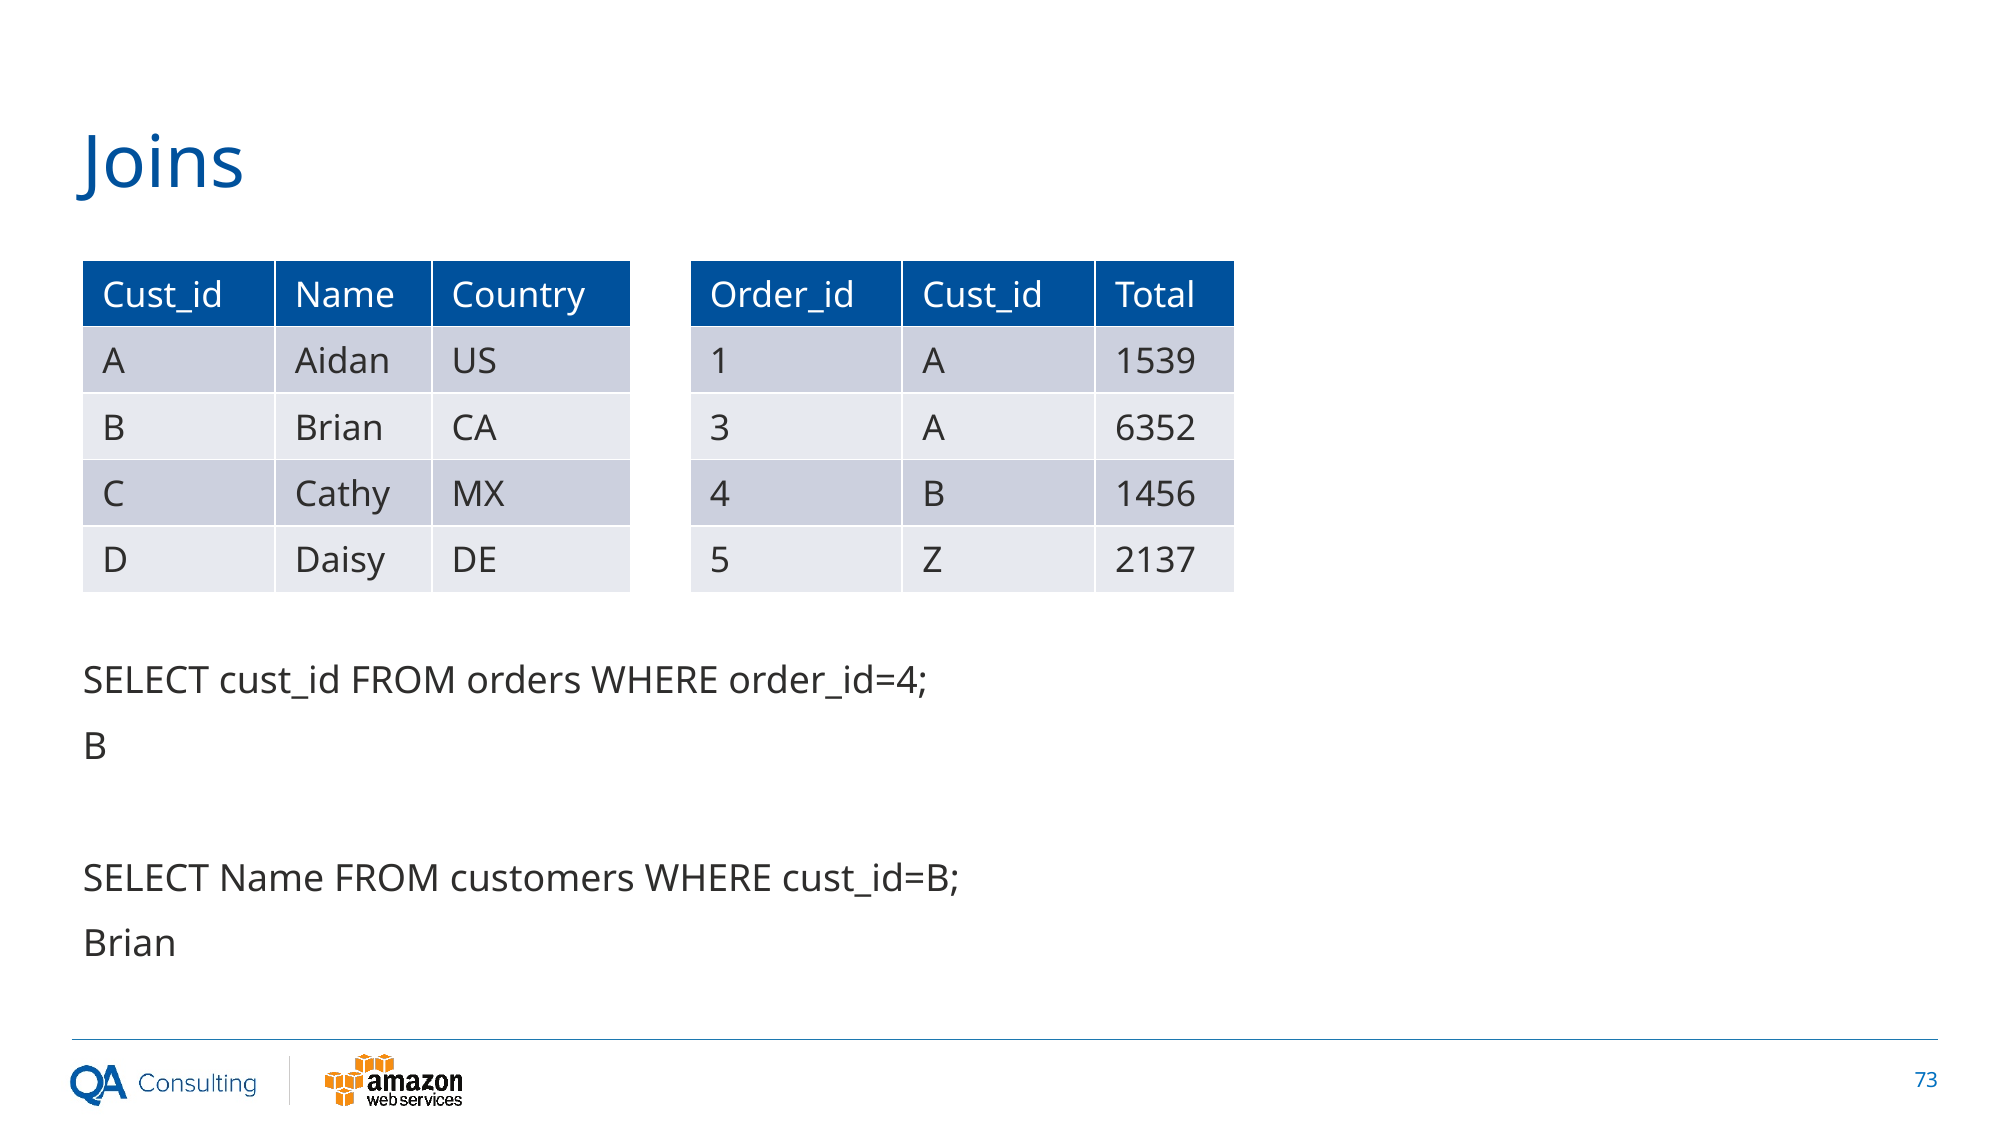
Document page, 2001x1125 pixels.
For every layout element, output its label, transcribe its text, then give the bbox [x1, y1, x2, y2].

list SELECT cust_id FROM orders WHERE order_id=4; B SELECT Name FROM customers WHERE cust_id=B; Brian [67, 253, 1939, 1000]
table_cell Cathy [276, 460, 431, 525]
table_cell Daisy [276, 527, 431, 592]
table_cell 3 [691, 394, 901, 459]
table_cell D [83, 527, 274, 592]
table_header Country [433, 261, 630, 326]
table_header Cust_id [903, 261, 1094, 326]
table_cell Brian [276, 394, 431, 459]
table_cell 1 [691, 327, 901, 392]
table_cell A [903, 394, 1094, 459]
table_header Total [1096, 261, 1234, 326]
table_cell A [903, 327, 1094, 392]
table_cell 2137 [1096, 527, 1234, 592]
table_cell A [83, 327, 274, 392]
table_cell Z [903, 527, 1094, 592]
table_cell 6352 [1096, 394, 1234, 459]
table_cell DE [433, 527, 630, 592]
table_cell 4 [691, 460, 901, 525]
table_cell Aidan [276, 327, 431, 392]
table_cell B [903, 460, 1094, 525]
table_header Cust_id [83, 261, 274, 326]
table_cell MX [433, 460, 630, 525]
picture [48, 1047, 277, 1121]
table_cell 1539 [1096, 327, 1234, 392]
table_header Order_id [691, 261, 901, 326]
table_cell 1456 [1096, 460, 1234, 525]
table_cell US [433, 327, 630, 392]
table_header Name [276, 261, 431, 326]
title Joins [67, 106, 1565, 210]
table_cell 5 [691, 527, 901, 592]
picture [325, 1054, 462, 1106]
table_cell B [83, 394, 274, 459]
table_cell C [83, 460, 274, 525]
table_cell CA [433, 394, 630, 459]
